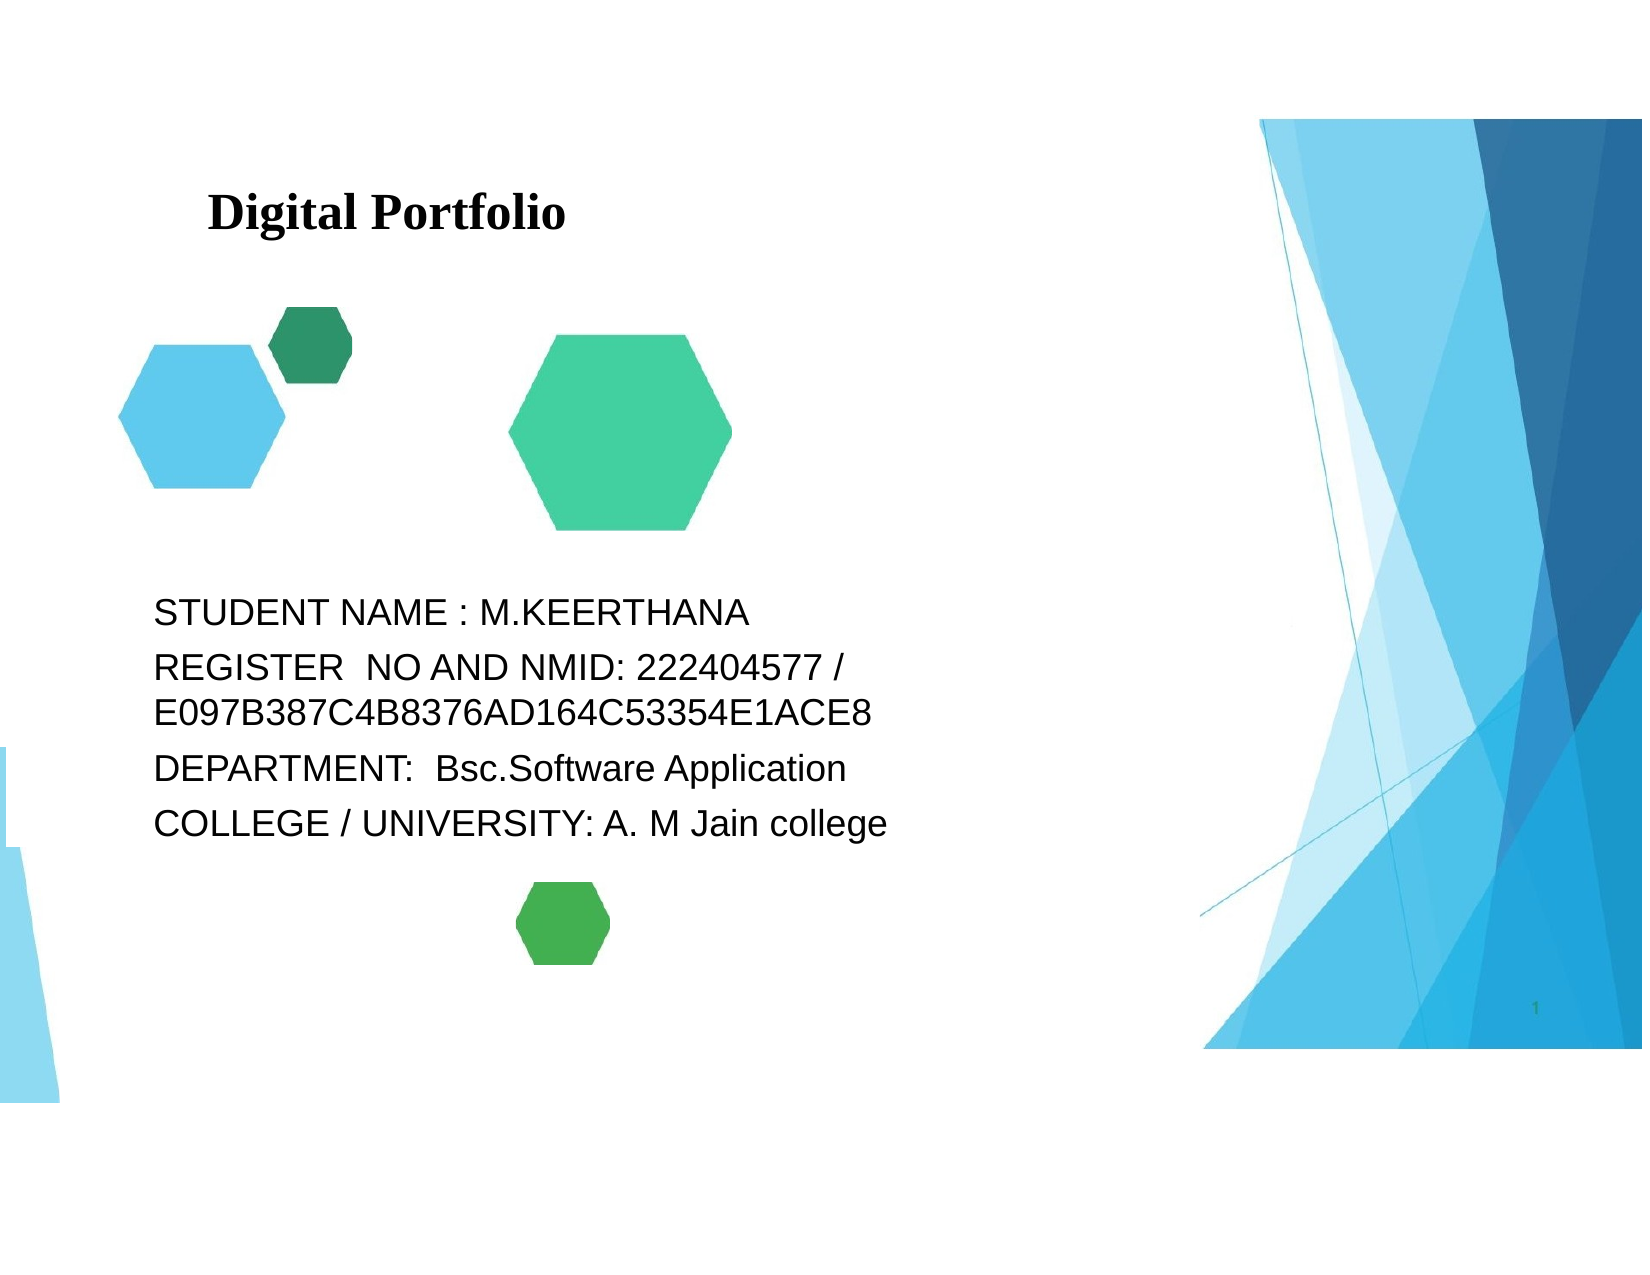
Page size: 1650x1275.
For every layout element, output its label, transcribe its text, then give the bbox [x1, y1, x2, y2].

text_box [1199, 115, 1642, 1050]
text_box [515, 882, 610, 965]
text_box STUDENT NAME : M.KEERTHANA REGISTER NO AND NMID: 222404577 / E097B387C4B8376AD164C53354E1ACE8 DEPARTMENT: Bsc.Software Application COLLEGE / UNIVERSITY: A. M Jain college [151, 587, 1307, 845]
text_box Digital Portfolio [205, 177, 589, 240]
text_box [507, 333, 732, 531]
text_box [117, 307, 353, 489]
text_box [0, 847, 60, 1103]
